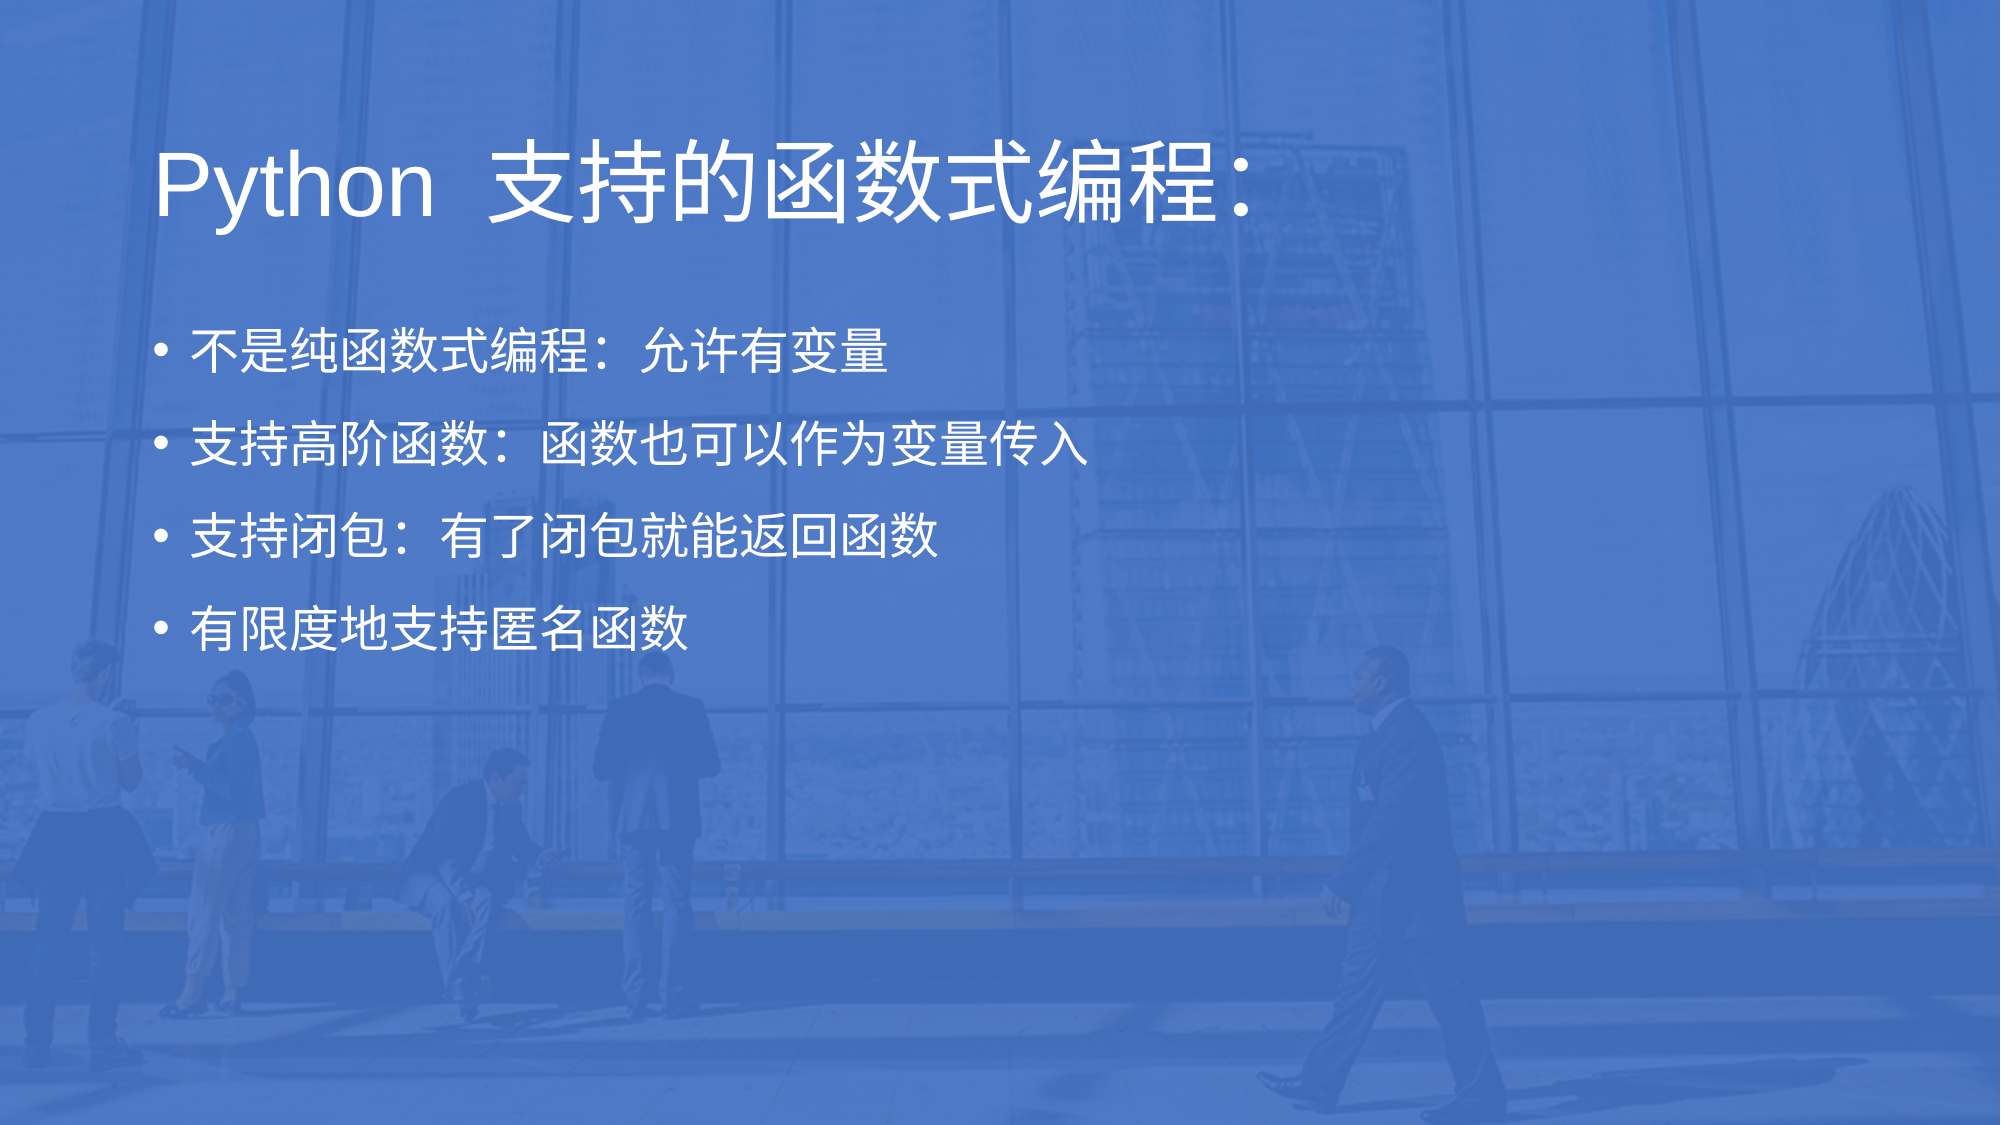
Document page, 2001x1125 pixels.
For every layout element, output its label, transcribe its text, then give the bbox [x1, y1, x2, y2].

list 不是纯函数式编程：允许有变量 支持高阶函数：函数也可以作为变量传入 支持闭包：有了闭包就能返回函数 有限度地支持匿名函数 [137, 299, 1863, 1014]
title Python 支持的函数式编程： [137, 59, 1863, 278]
